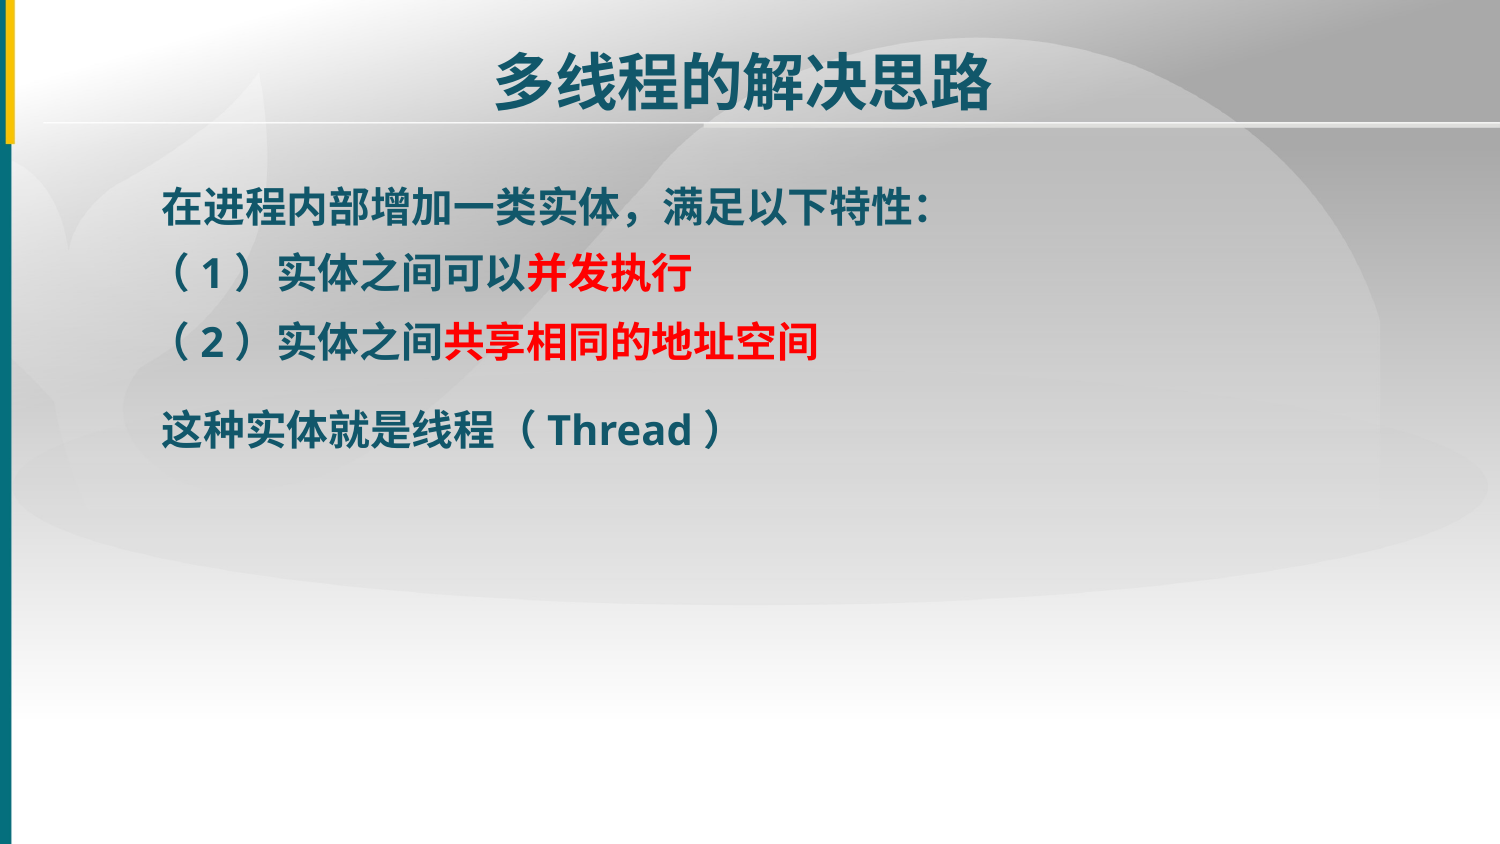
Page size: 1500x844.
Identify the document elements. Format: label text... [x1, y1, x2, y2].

text_box 这种实体就是线程（Thread） [146, 396, 894, 461]
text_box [133, 173, 1221, 374]
picture [0, 0, 1500, 844]
text_box 多线程的解决思路 [410, 35, 1090, 125]
